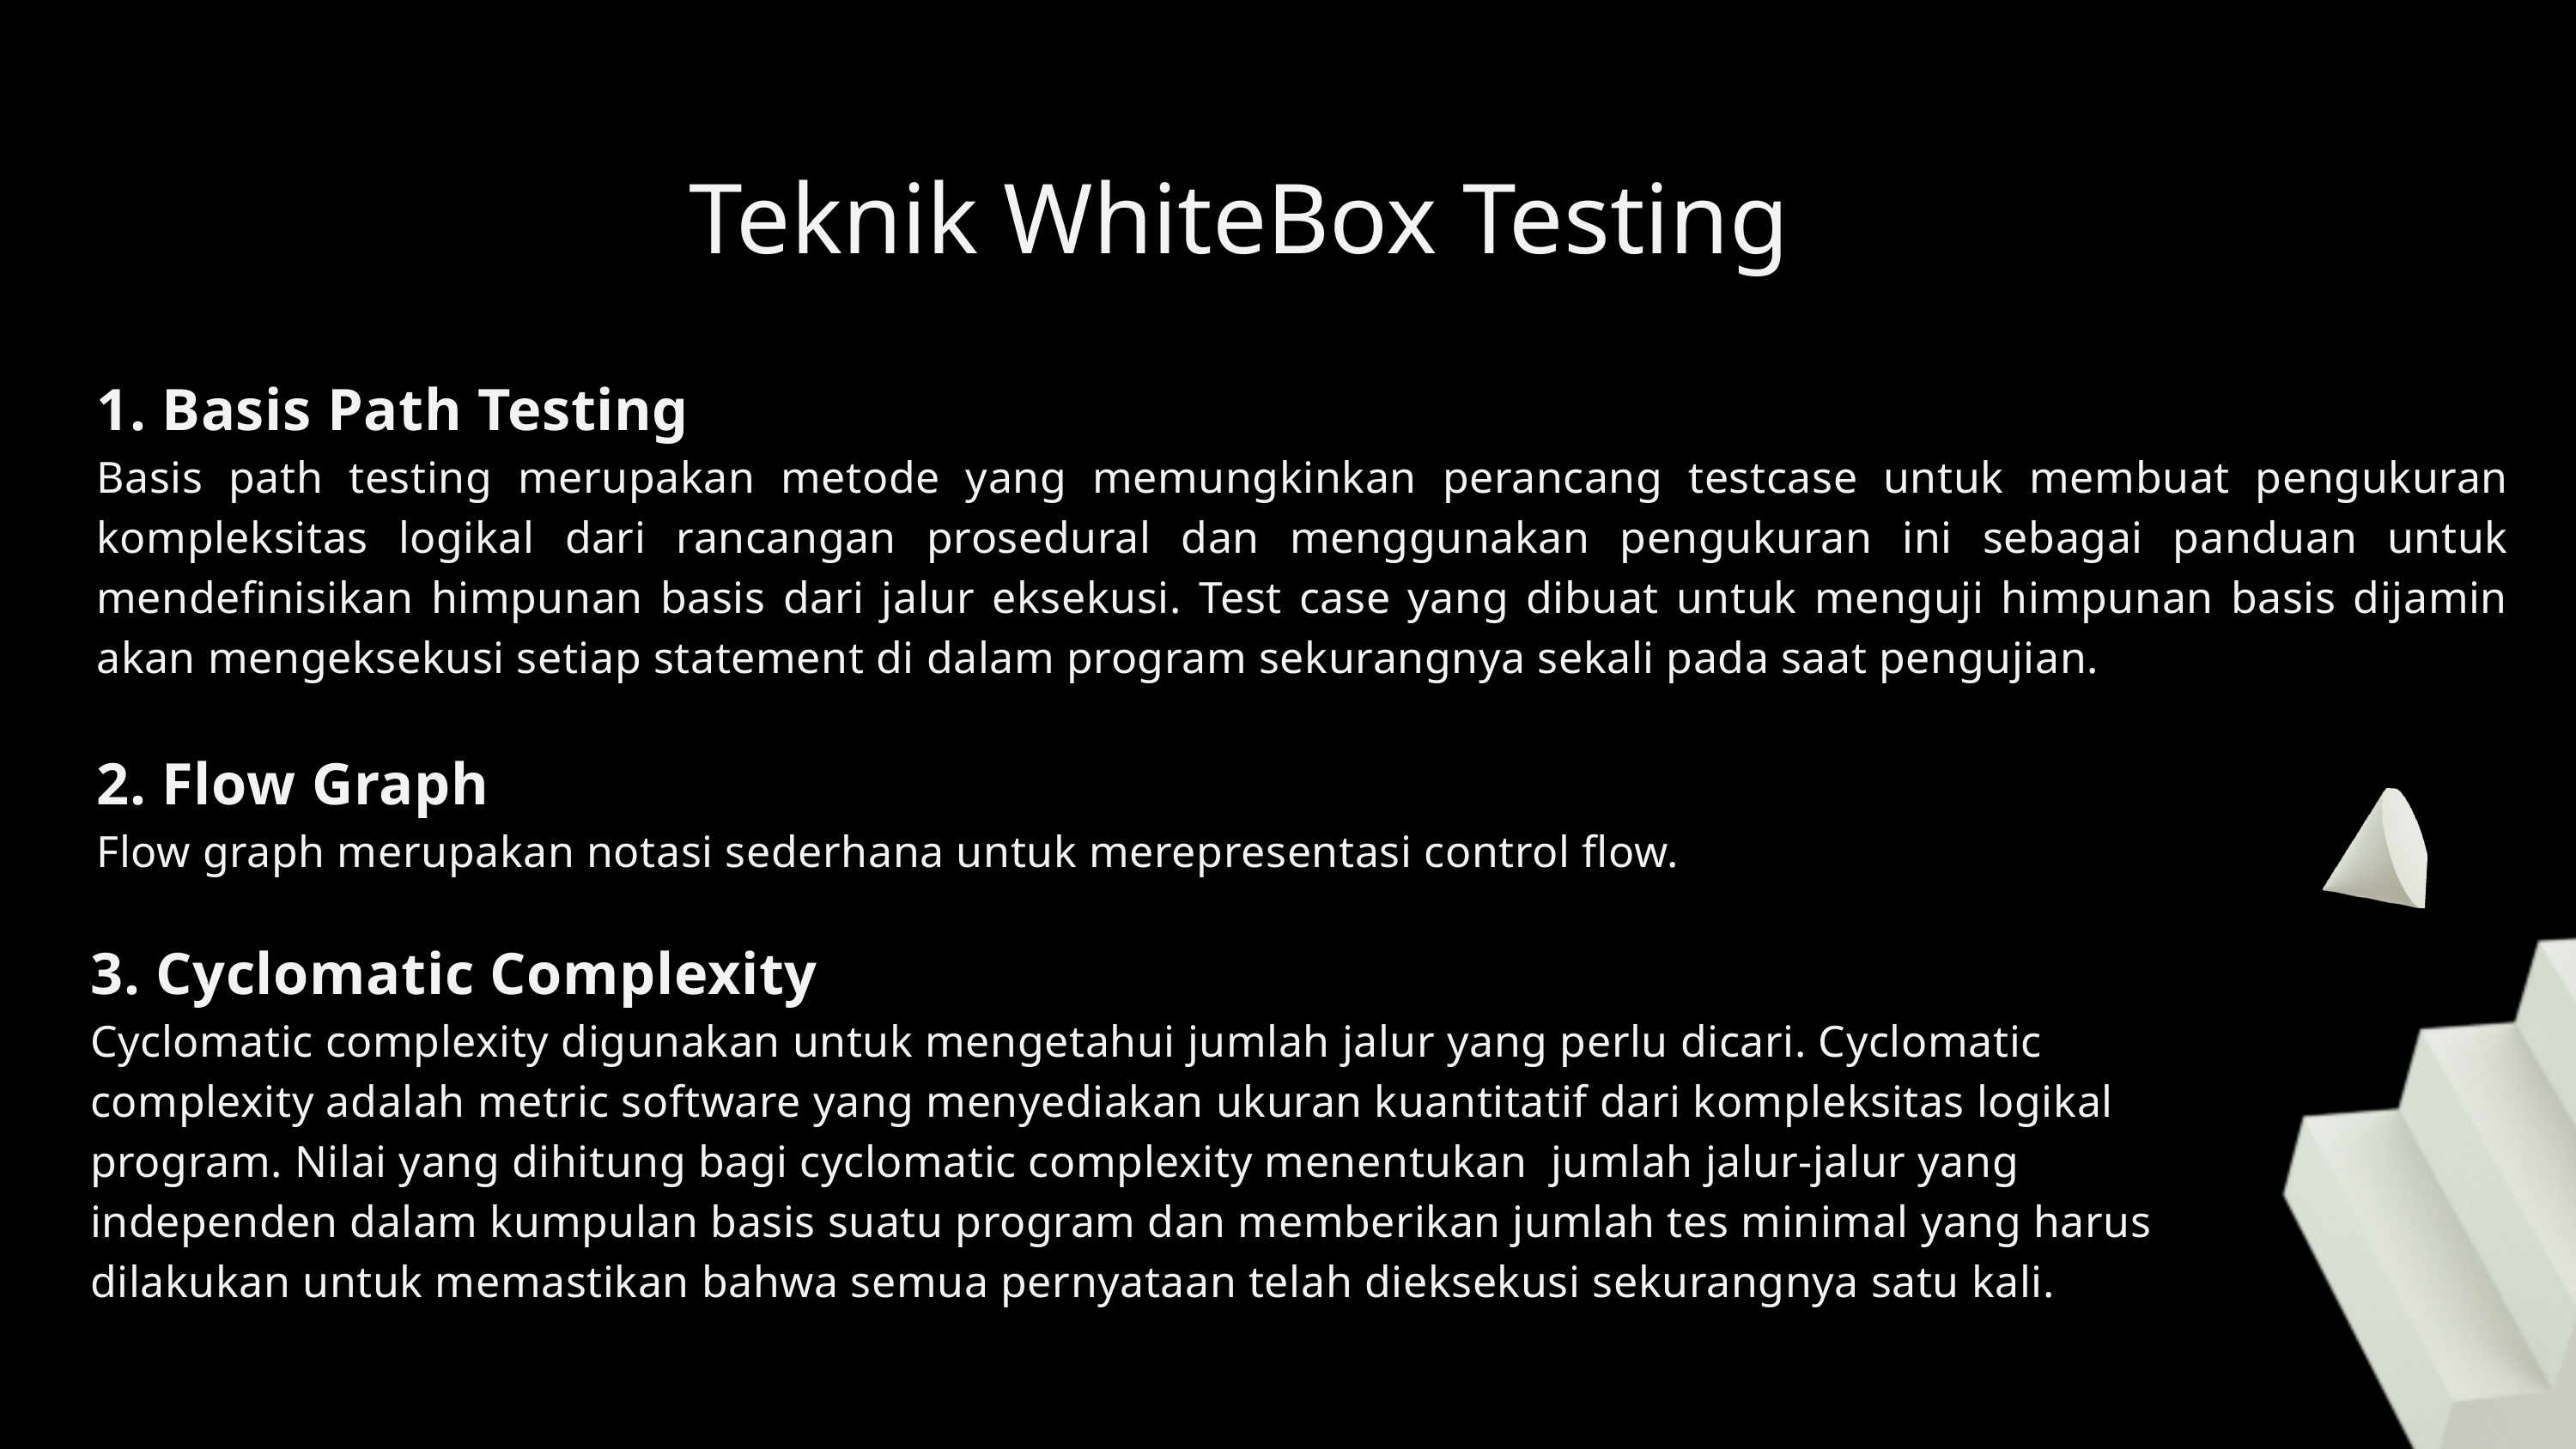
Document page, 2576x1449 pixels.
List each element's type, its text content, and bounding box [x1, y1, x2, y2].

text_box [2281, 846, 2576, 1449]
text_box Teknik WhiteBox Testing [301, 76, 2179, 274]
text_box 1. Basis Path Testing Basis path testing merupakan metode yang memungkinkan perancang testcase untuk membuat pengukuran kompleksitas logikal dari rancangan prosedural dan menggunakan pengukuran ini sebagai panduan untuk mendefinisikan himpunan basis dari jalur eksekusi. Test case yang dibuat untuk menguji himpunan basis dijamin akan mengeksekusi setiap statement di dalam program sekurangnya sekali pada saat pengujian. [96, 381, 2512, 682]
text_box 2. Flow Graph Flow graph merupakan notasi sederhana untuk merepresentasi control flow. [96, 755, 2017, 876]
text_box [2321, 785, 2432, 909]
text_box 3. Cyclomatic Complexity Cyclomatic complexity digunakan untuk mengetahui jumlah jalur yang perlu dicari. Cyclomatic complexity adalah metric software yang menyediakan ukuran kuantitatif dari kompleksitas logikal program. Nilai yang dihitung bagi cyclomatic complexity menentukan jumlah jalur-jalur yang independen dalam kumpulan basis suatu program dan memberikan jumlah tes minimal yang harus dilakukan untuk memastikan bahwa semua pernyataan telah dieksekusi sekurangnya satu kali. [90, 945, 2281, 1307]
